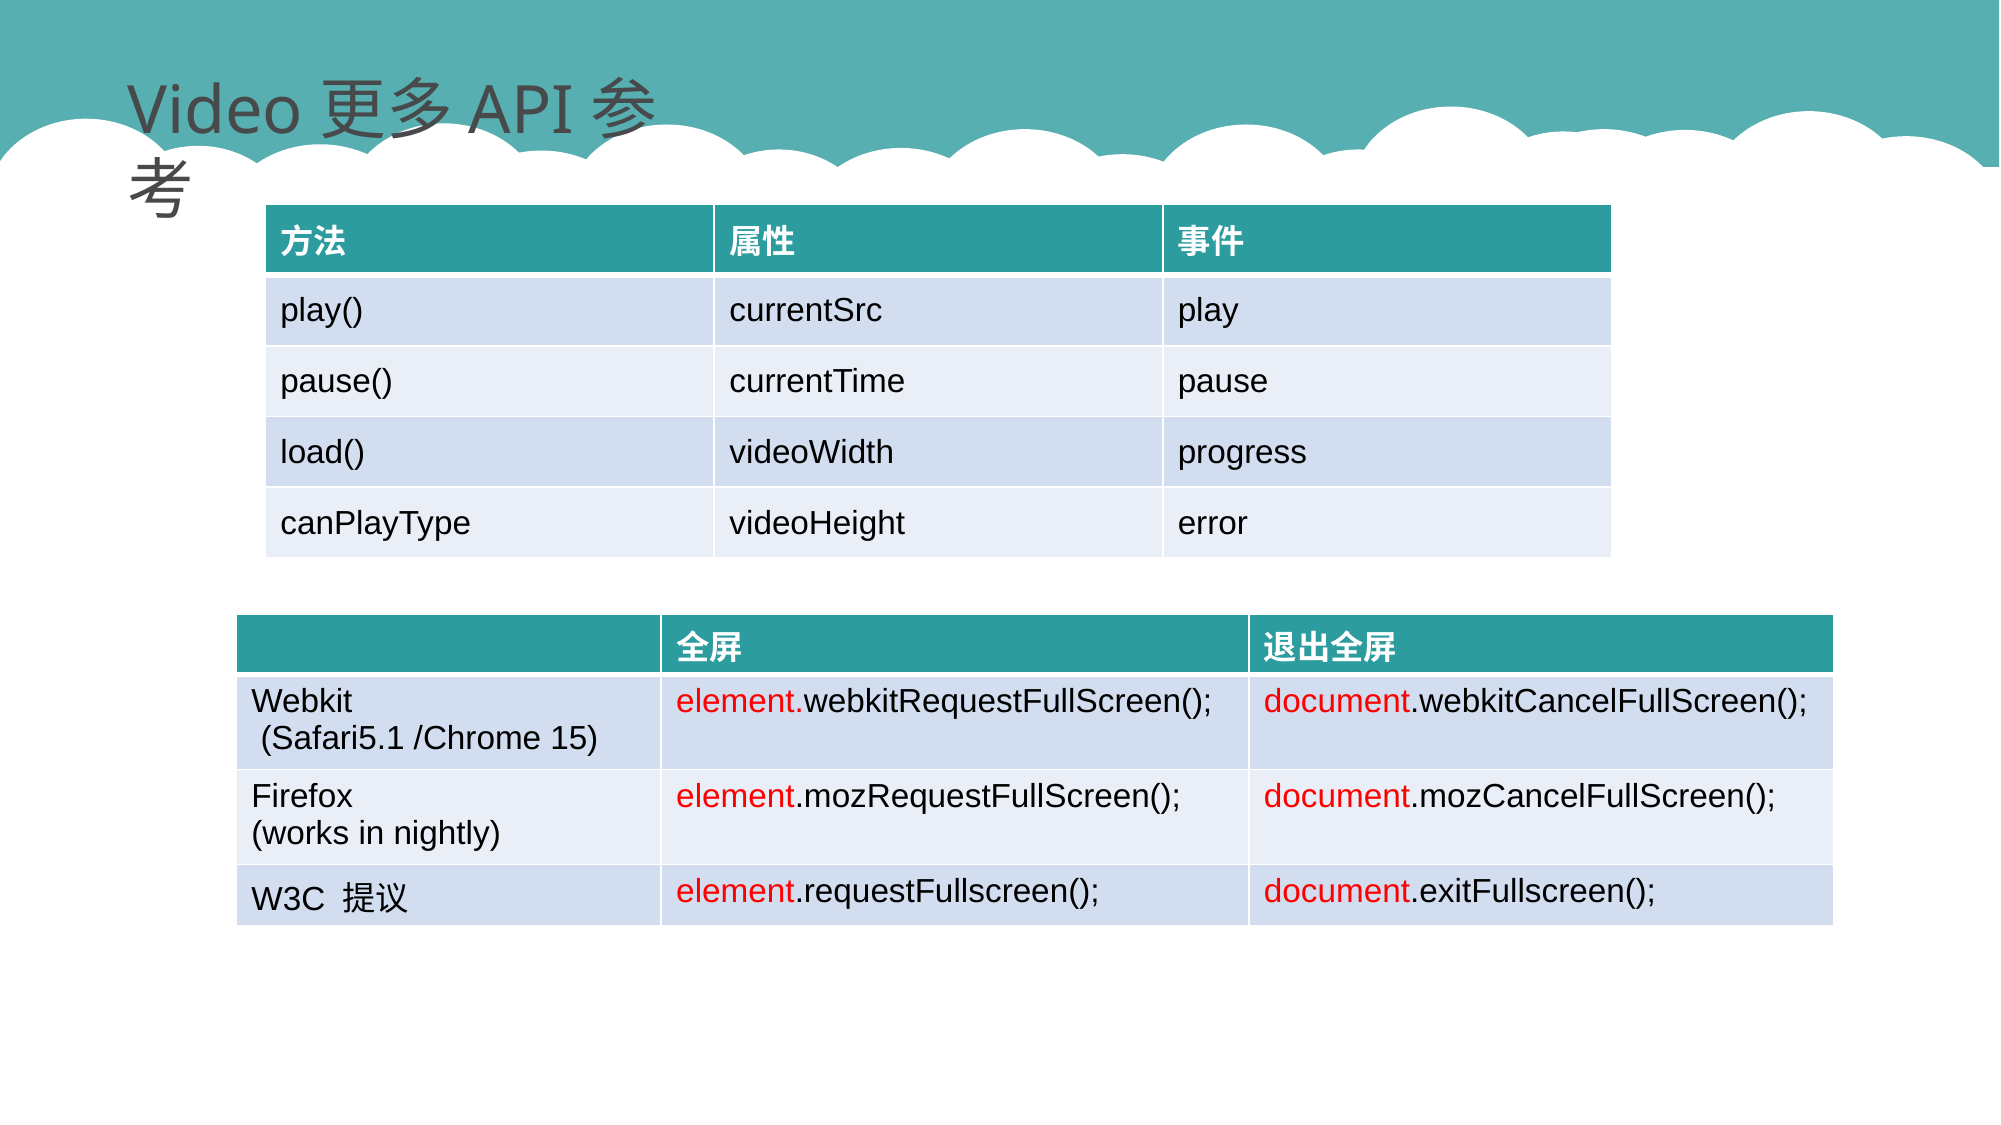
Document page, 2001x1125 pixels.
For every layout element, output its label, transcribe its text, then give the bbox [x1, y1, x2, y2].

table_cell element.webkitRequestFullScreen(); [662, 677, 1248, 769]
table_cell play [1164, 278, 1611, 345]
table_header 方法 [266, 205, 713, 272]
table_cell videoWidth [715, 417, 1162, 486]
table_cell currentSrc [715, 278, 1162, 345]
table_cell load() [266, 417, 713, 486]
table_cell document.webkitCancelFullScreen(); [1250, 677, 1833, 769]
table_cell element.mozRequestFullScreen(); [662, 770, 1248, 864]
table_header 事件 [1164, 205, 1611, 272]
table_header 属性 [715, 205, 1162, 272]
table_cell pause() [266, 347, 713, 416]
table_cell Webkit (Safari5.1 /Chrome 15) [237, 677, 660, 769]
table_cell W3C 提议 [237, 865, 660, 925]
table_cell document.exitFullscreen(); [1250, 865, 1833, 925]
table_cell play() [266, 278, 713, 345]
table_cell videoHeight [715, 488, 1162, 557]
table_cell Firefox (works in nightly) [237, 770, 660, 864]
table_cell pause [1164, 347, 1611, 416]
table_cell progress [1164, 417, 1611, 486]
table_header [237, 615, 660, 672]
table_header 全屏 [662, 615, 1248, 672]
table_cell error [1164, 488, 1611, 557]
table_cell canPlayType [266, 488, 713, 557]
table_header 退出全屏 [1250, 615, 1833, 672]
table_cell currentTime [715, 347, 1162, 416]
text_box Video更多API参考 [112, 59, 732, 234]
table_cell element.requestFullscreen(); [662, 865, 1248, 925]
table_cell document.mozCancelFullScreen(); [1250, 770, 1833, 864]
